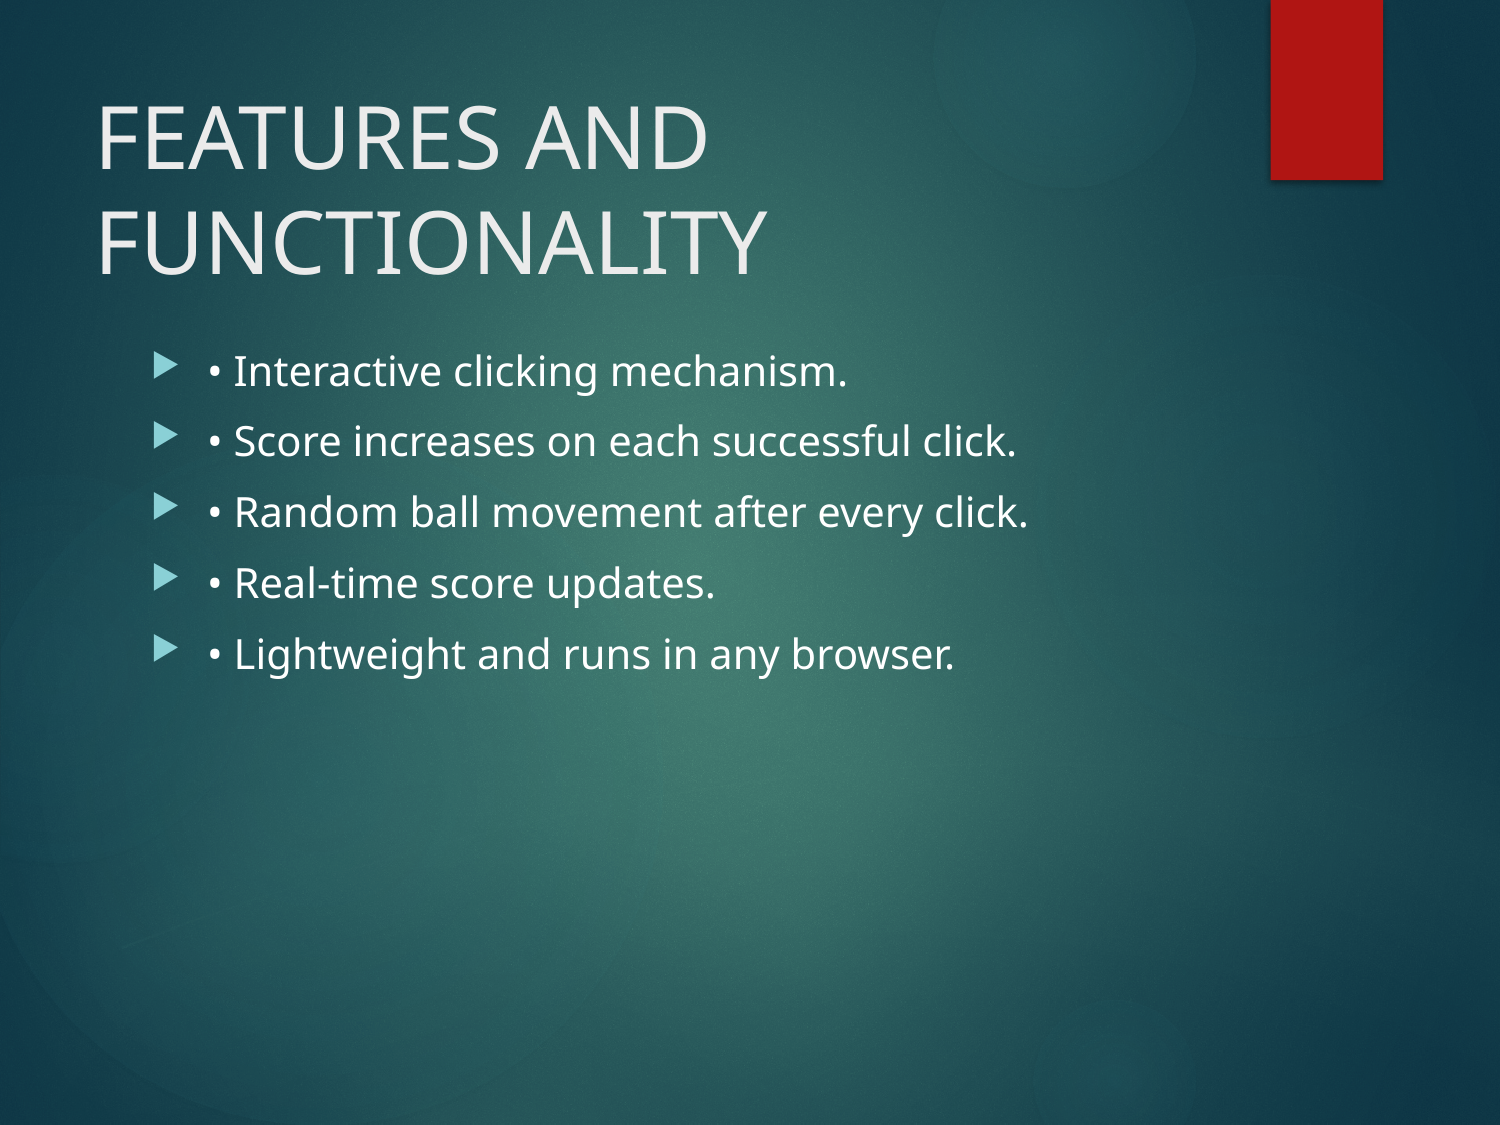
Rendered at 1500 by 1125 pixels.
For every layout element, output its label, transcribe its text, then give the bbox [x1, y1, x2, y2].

list • Interactive clicking mechanism. • Score increases on each successful click. • Random ball movement after every click. • Real-time score updates. • Lightweight and runs in any browser. [135, 336, 1237, 1025]
title FEATURES AND FUNCTIONALITY [79, 74, 1237, 304]
